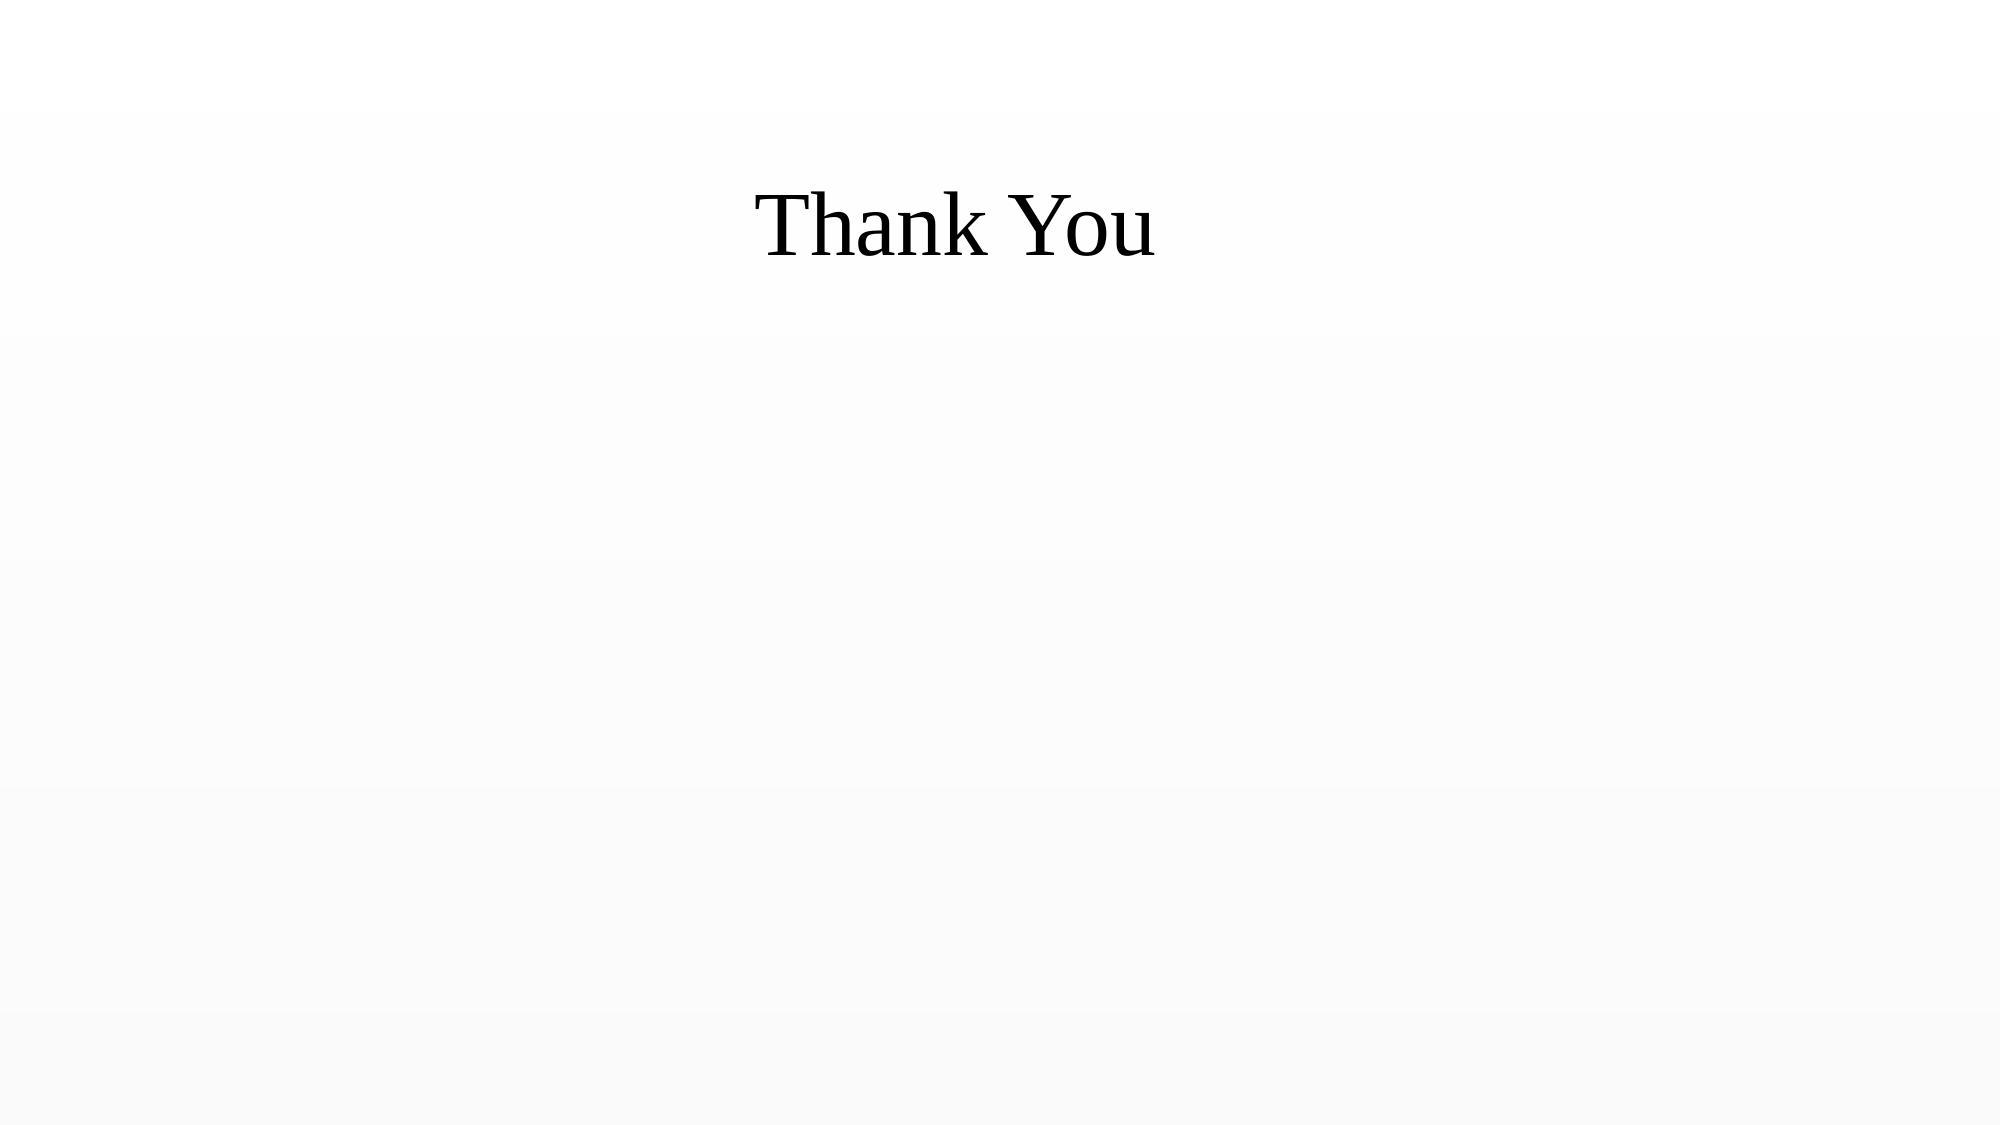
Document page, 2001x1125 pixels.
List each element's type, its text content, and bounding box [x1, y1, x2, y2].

title Thank You [93, 116, 1819, 335]
